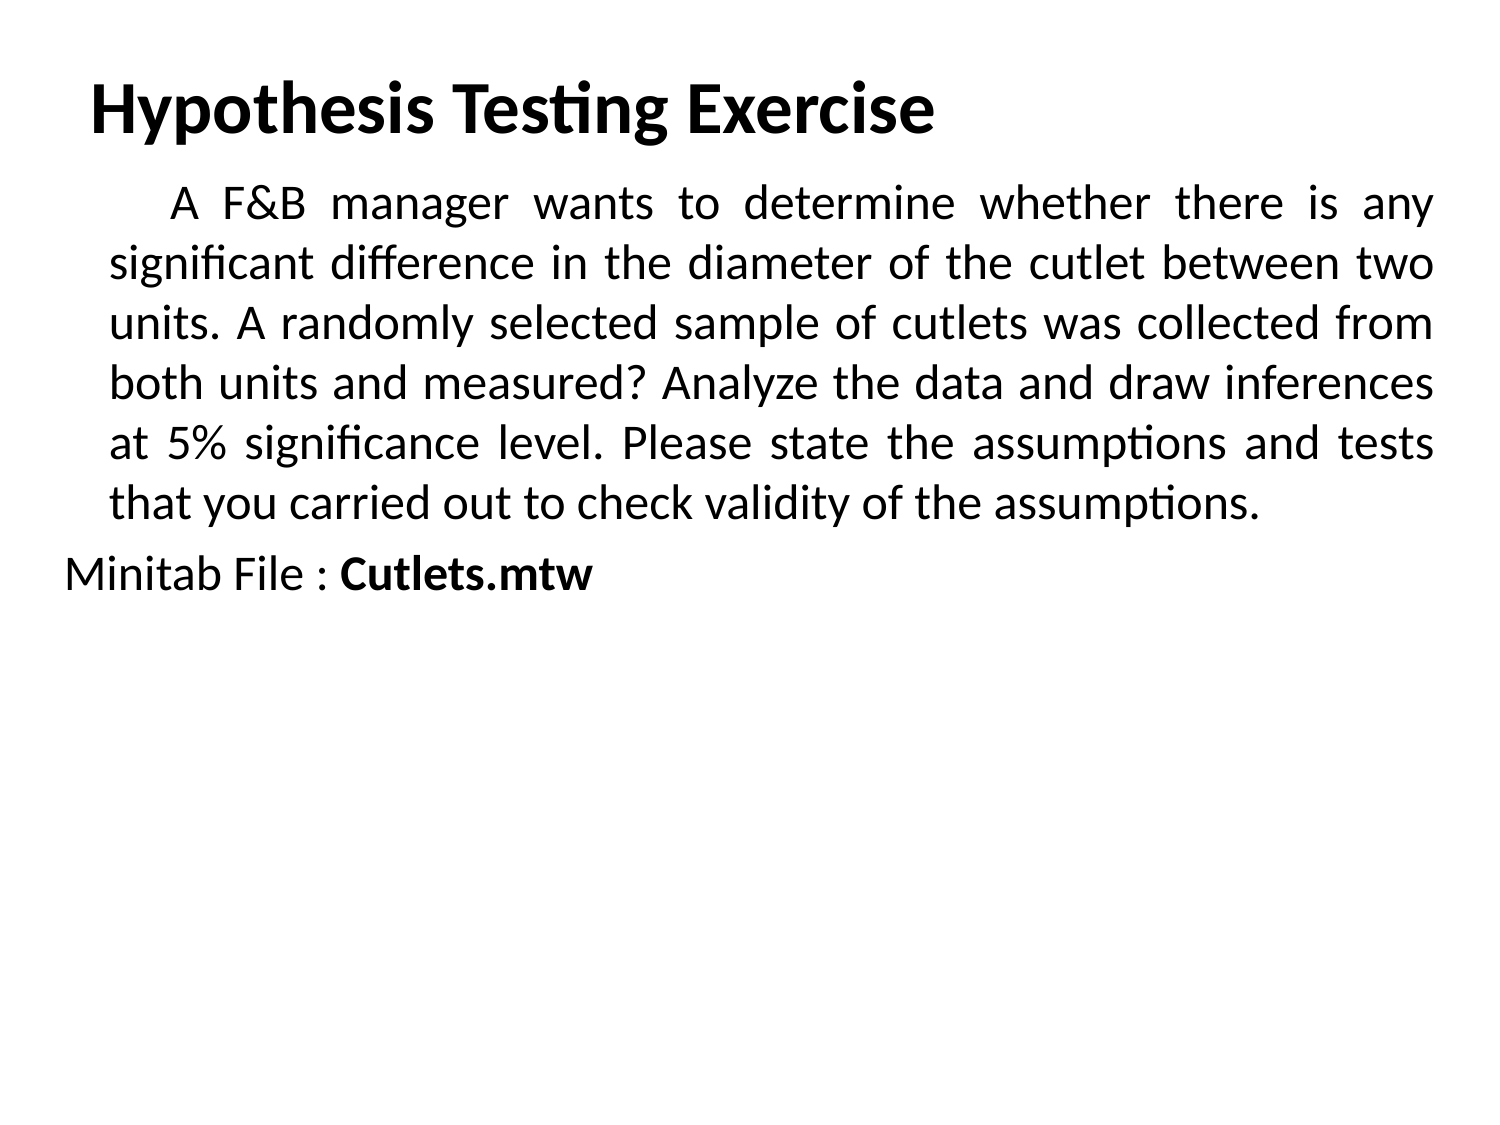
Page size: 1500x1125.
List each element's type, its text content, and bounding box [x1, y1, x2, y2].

list A F&B manager wants to determine whether there is any significant difference in the diameter of the cutlet between two units. A randomly selected sample of cutlets was collected from both units and measured? Analyze the data and draw inferences at 5% significance level. Please state the assumptions and tests that you carried out to check validity of the assumptions. Minitab File : Cutlets.mtw [37, 162, 1450, 1063]
title Hypothesis Testing Exercise [75, 45, 1425, 162]
